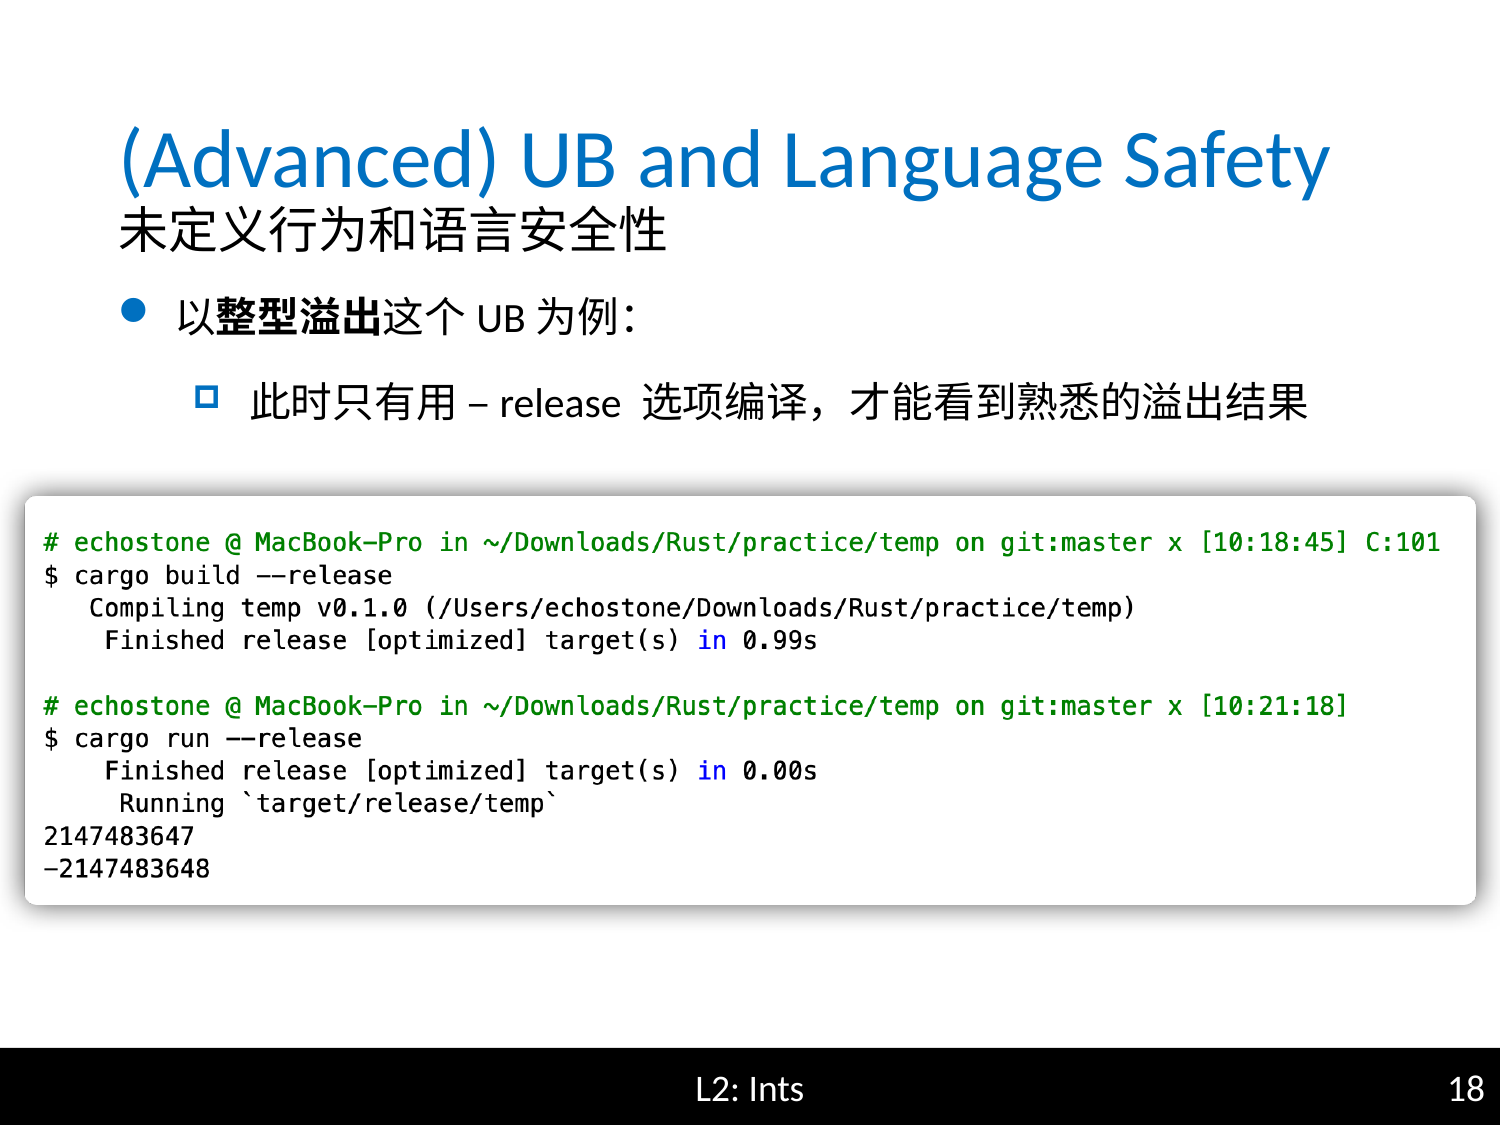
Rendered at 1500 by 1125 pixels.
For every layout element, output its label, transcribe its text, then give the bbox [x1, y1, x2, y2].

text_box L2: Ints [0, 1047, 1500, 1125]
picture [0, 432, 1500, 968]
text_box (Advanced) UB and Language Safety 未定义行为和语言安全性 [103, 76, 1397, 267]
text_box 以整型溢出这个UB为例： 此时只有用 –release 选项编译，才能看到熟悉的溢出结果 [103, 279, 1380, 409]
slide_number 18 [1162, 1056, 1500, 1117]
